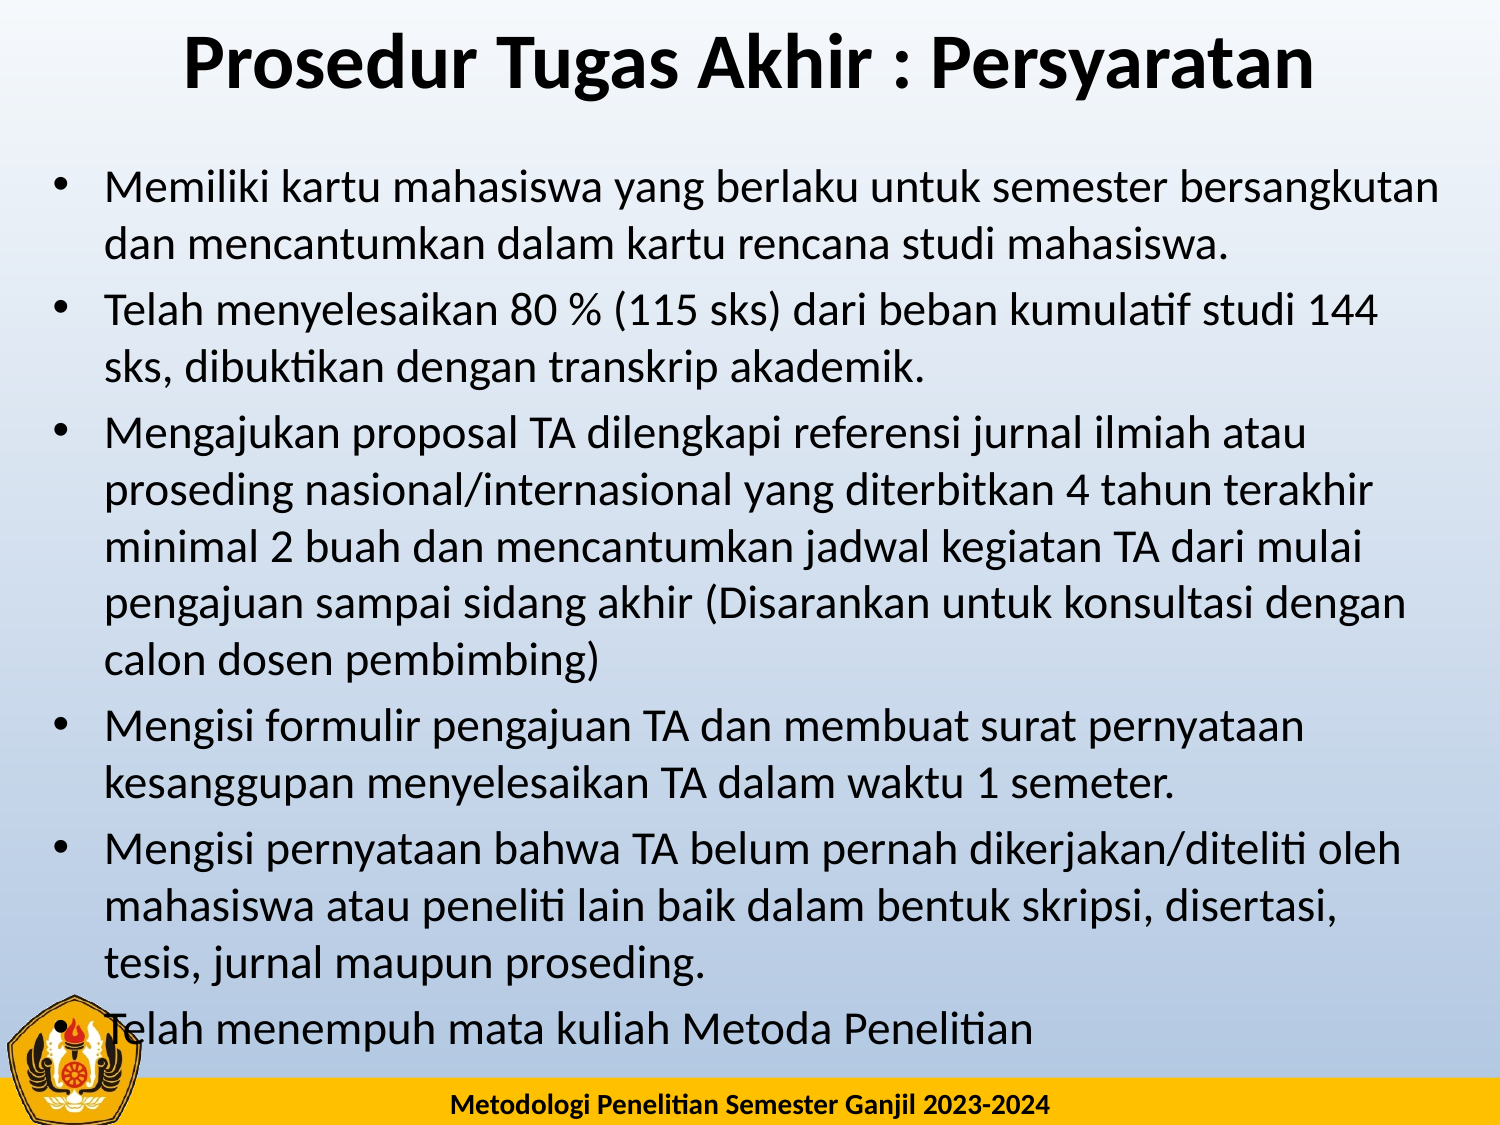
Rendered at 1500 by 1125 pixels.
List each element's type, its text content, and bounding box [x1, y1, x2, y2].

picture [0, 986, 161, 1125]
title Prosedur Tugas Akhir : Persyaratan [0, 2, 1500, 113]
list Memiliki kartu mahasiswa yang berlaku untuk semester bersangkutan dan mencantumkan dalam kartu rencana studi mahasiswa. Telah menyelesaikan 80 % (115 sks) dari beban kumulatif studi 144 sks, dibuktikan dengan transkrip akademik. Mengajukan proposal TA dilengkapi referensi jurnal ilmiah atau proseding nasional/internasional yang diterbitkan 4 tahun terakhir minimal 2 buah dan mencantumkan jadwal kegiatan TA dari mulai pengajuan sampai sidang akhir (Disarankan untuk konsultasi dengan calon dosen pembimbing) Mengisi formulir pengajuan TA dan membuat surat pernyataan kesanggupan menyelesaikan TA dalam waktu 1 semeter. Mengisi pernyataan bahwa TA belum pernah dikerjakan/diteliti oleh mahasiswa atau peneliti lain baik dalam bentuk skripsi, disertasi, tesis, jurnal maupun proseding. Telah menempuh mata kuliah Metoda Penelitian [37, 147, 1463, 1063]
